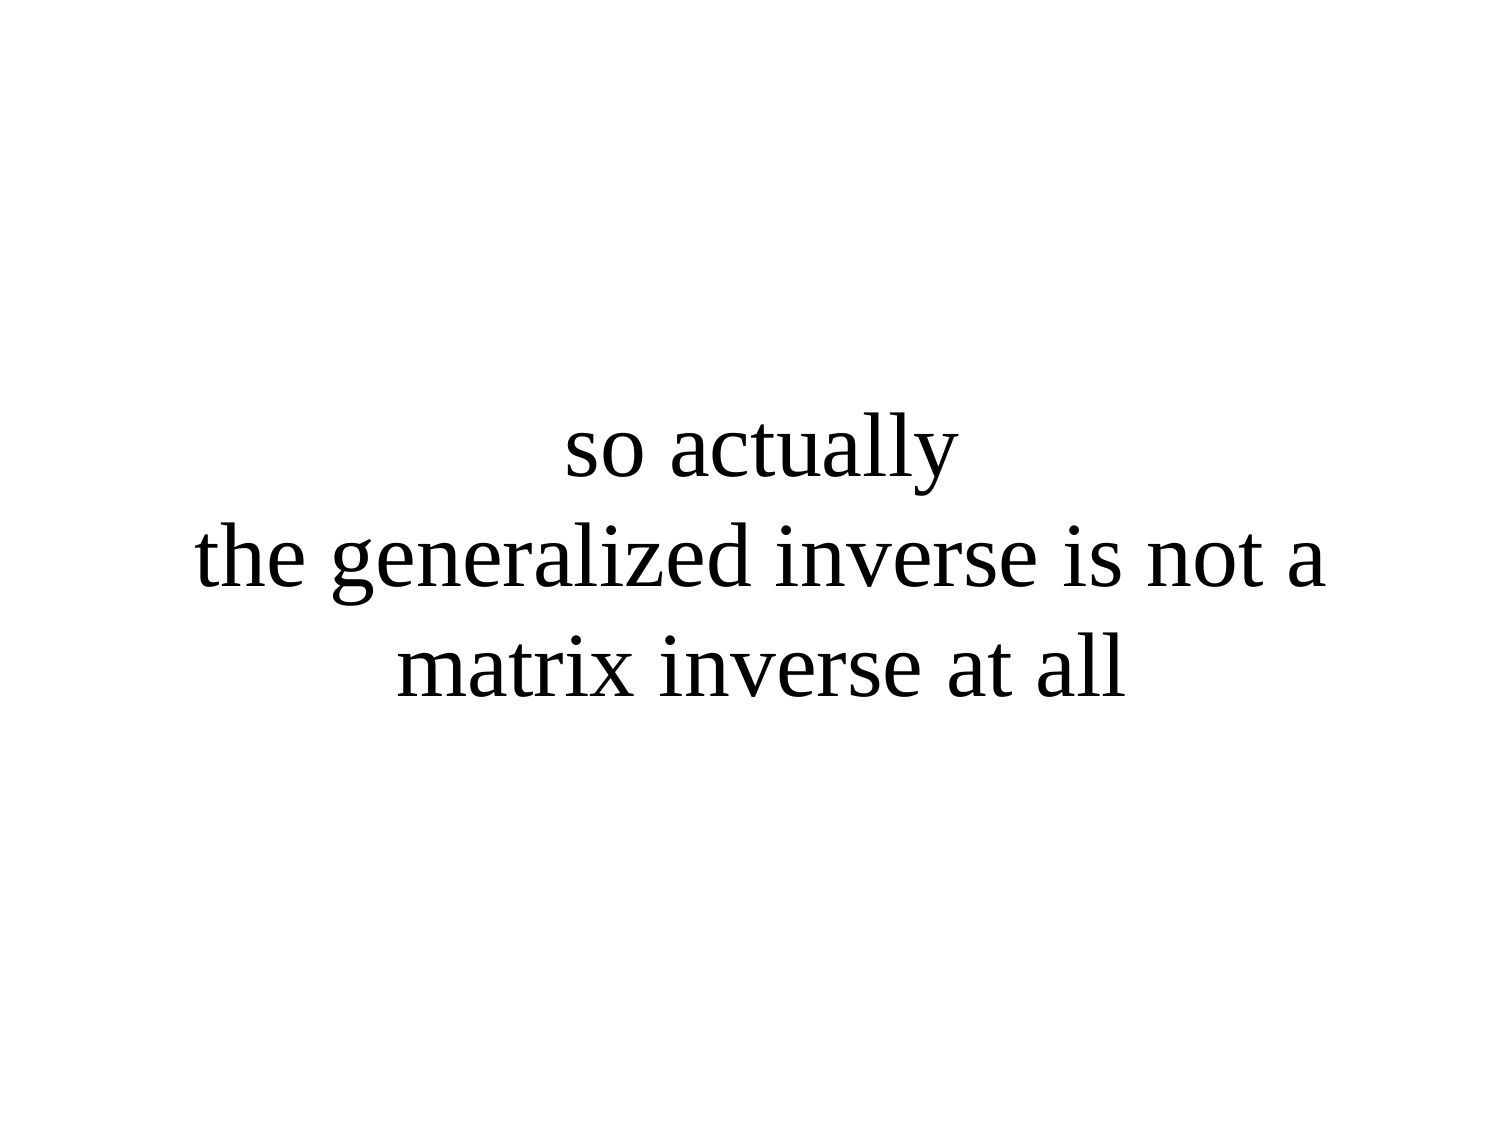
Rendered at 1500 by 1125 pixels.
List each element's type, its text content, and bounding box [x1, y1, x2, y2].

title so actually the generalized inverse is not a matrix inverse at all [87, 24, 1438, 1075]
